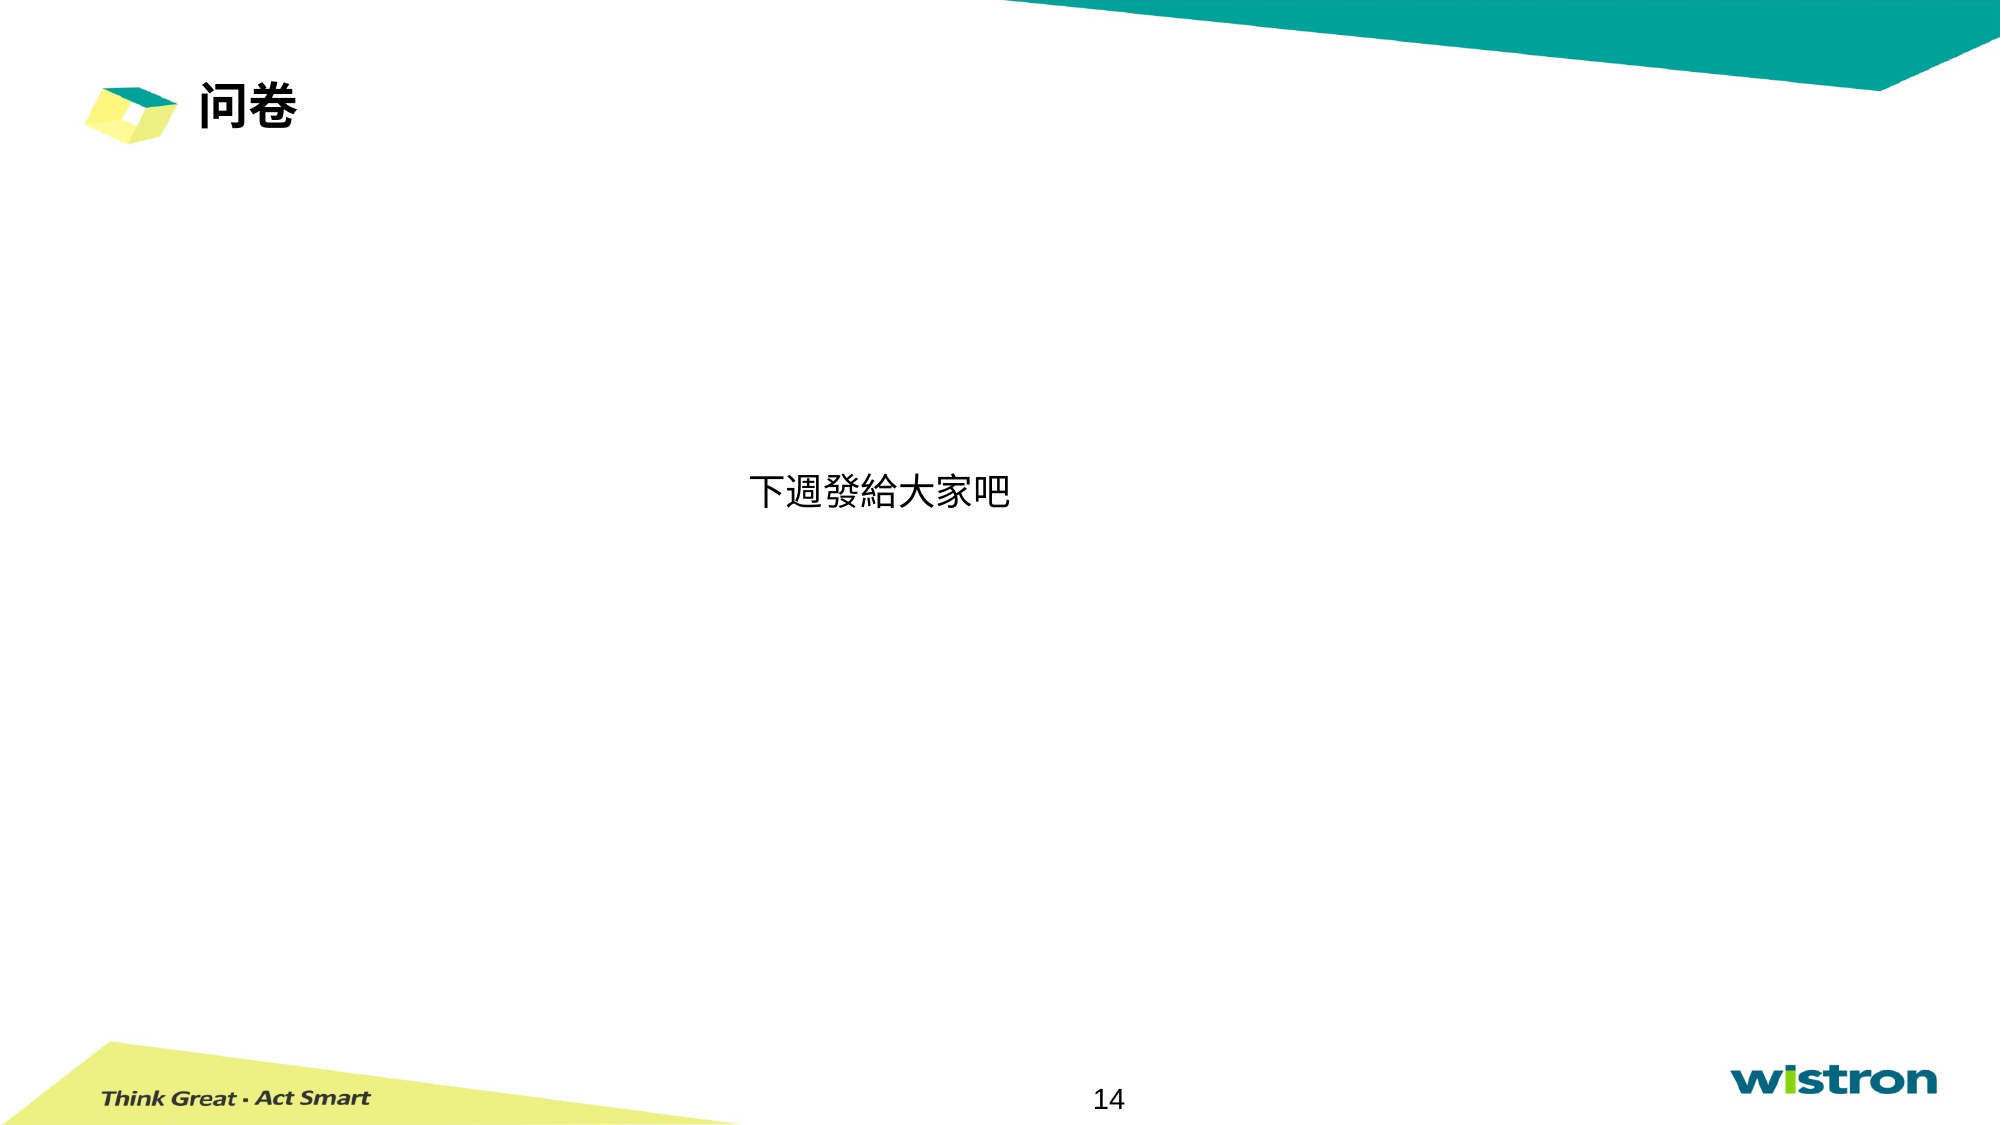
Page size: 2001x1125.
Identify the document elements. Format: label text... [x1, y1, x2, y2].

text_box 下週發給大家吧 [733, 460, 1026, 521]
picture [0, 0, 2000, 1125]
title 问卷 [183, 70, 1900, 146]
